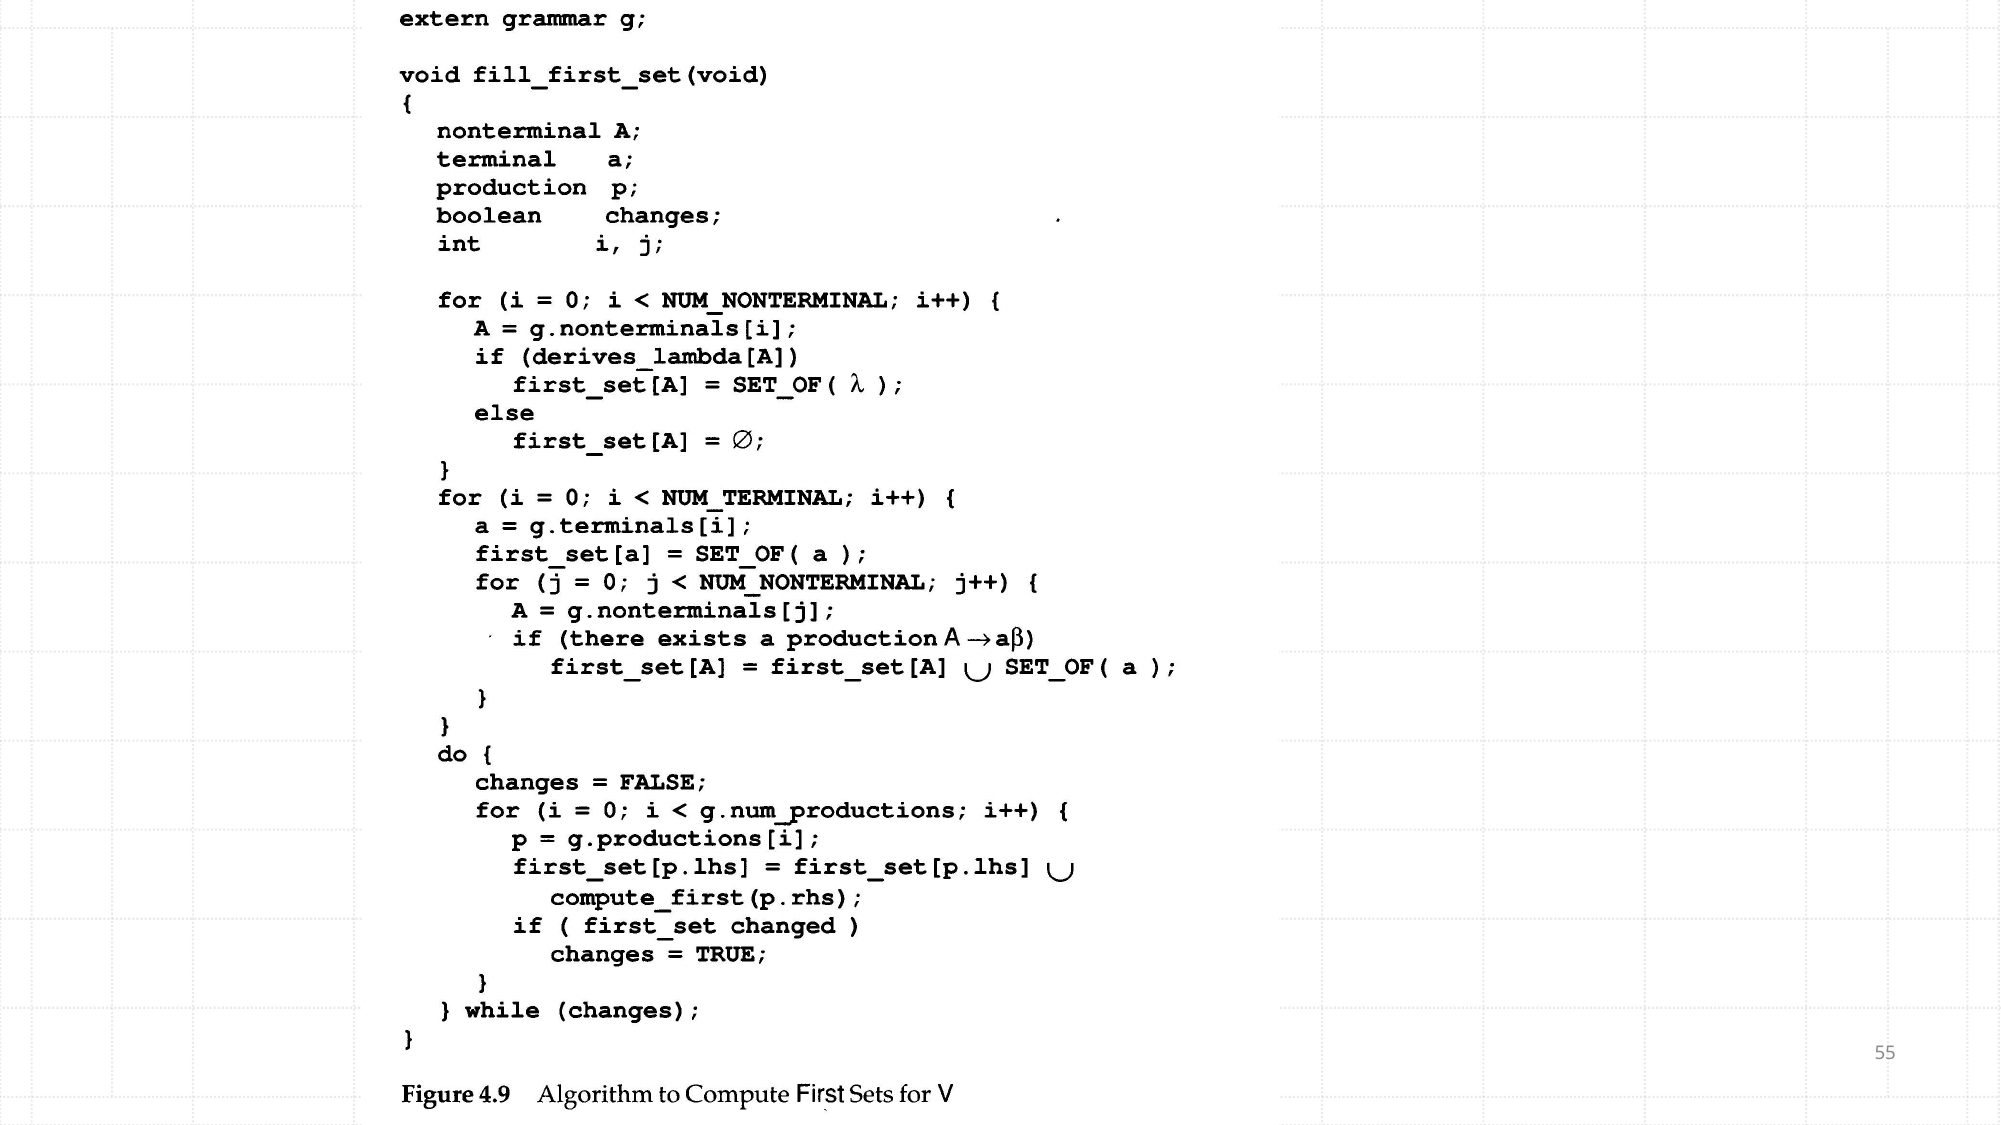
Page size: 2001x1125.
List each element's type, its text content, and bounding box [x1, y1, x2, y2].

picture [362, 0, 1279, 1125]
slide_number 55 [1805, 1019, 1966, 1089]
